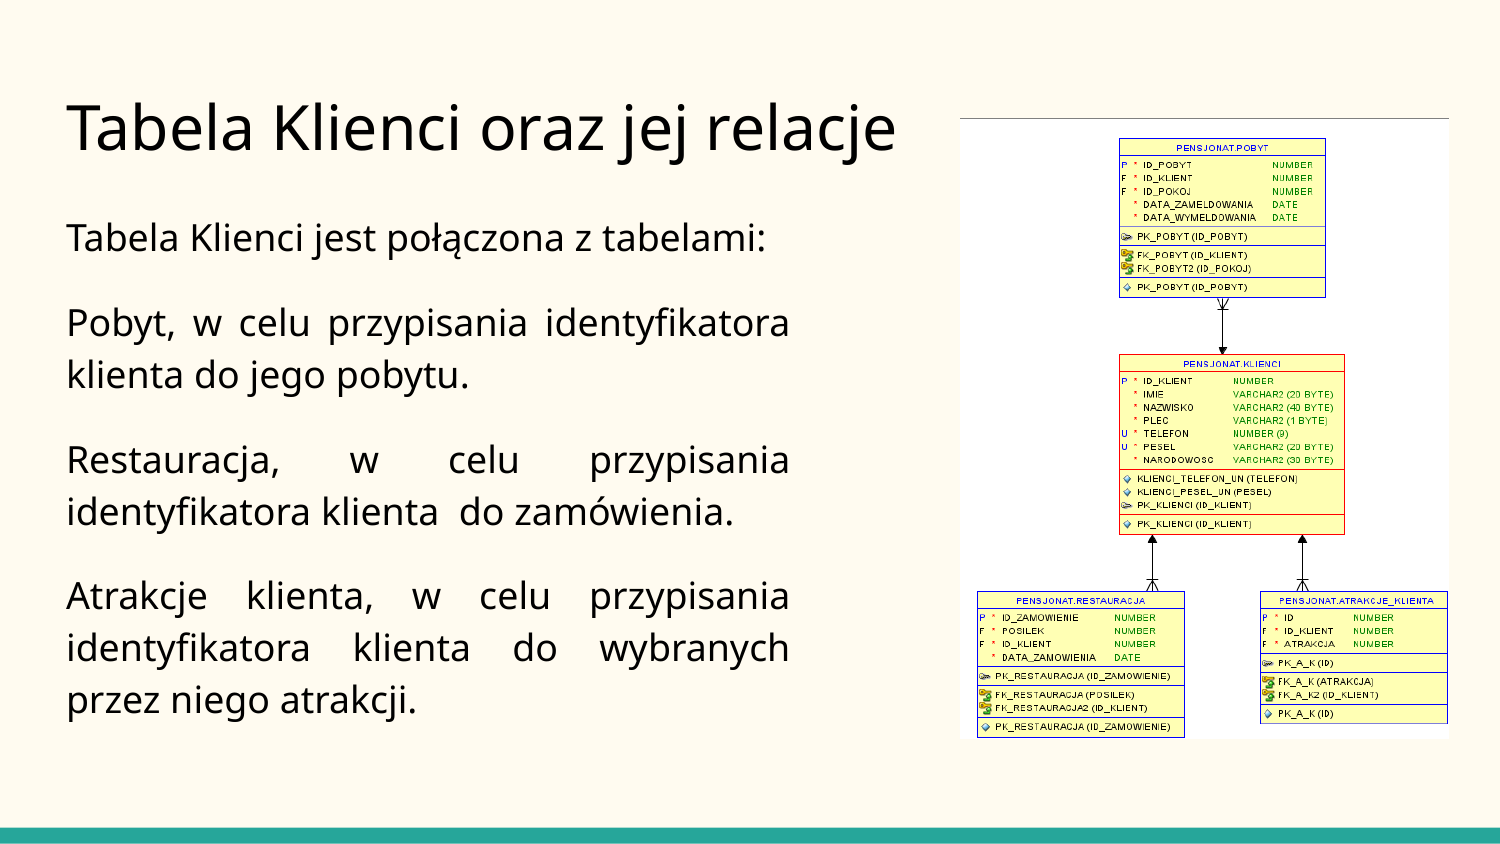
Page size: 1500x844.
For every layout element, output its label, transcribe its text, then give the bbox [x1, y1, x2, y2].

picture [959, 118, 1450, 740]
list Tabela Klienci jest połączona z tabelami: Pobyt, w celu przypisania identyfikatora klienta do jego pobytu. Restauracja, w celu przypisania identyfikatora klienta do zamówienia. Atrakcje klienta, w celu przypisania identyfikatora klienta do wybranych przez niego atrakcji. [51, 192, 807, 750]
title Tabela Klienci oraz jej relacje [51, 72, 1449, 174]
